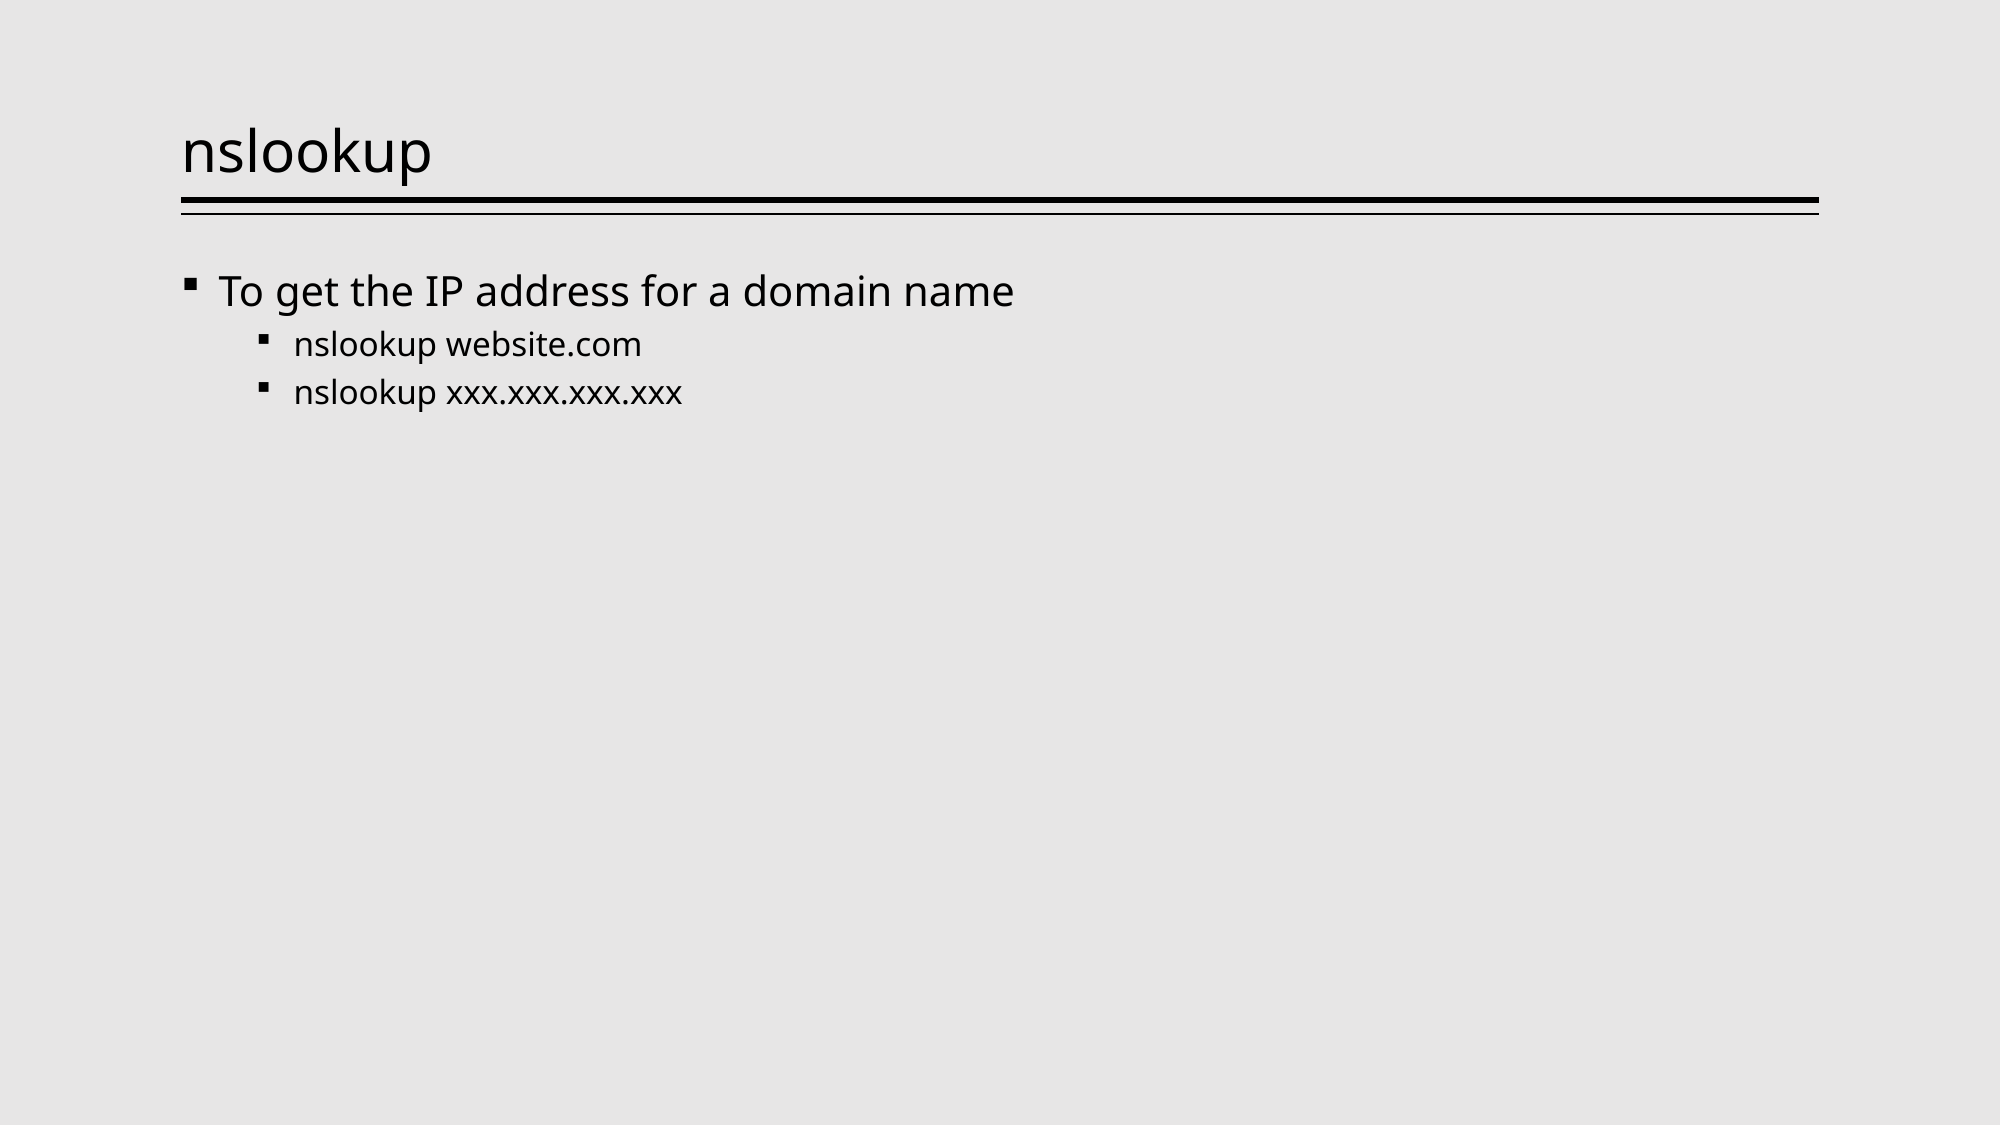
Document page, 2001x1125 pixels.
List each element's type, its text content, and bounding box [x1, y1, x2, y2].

list To get the IP address for a domain name nslookup website.com nslookup xxx.xxx.xxx.xxx [181, 262, 1819, 1013]
title nslookup [181, 12, 1819, 193]
